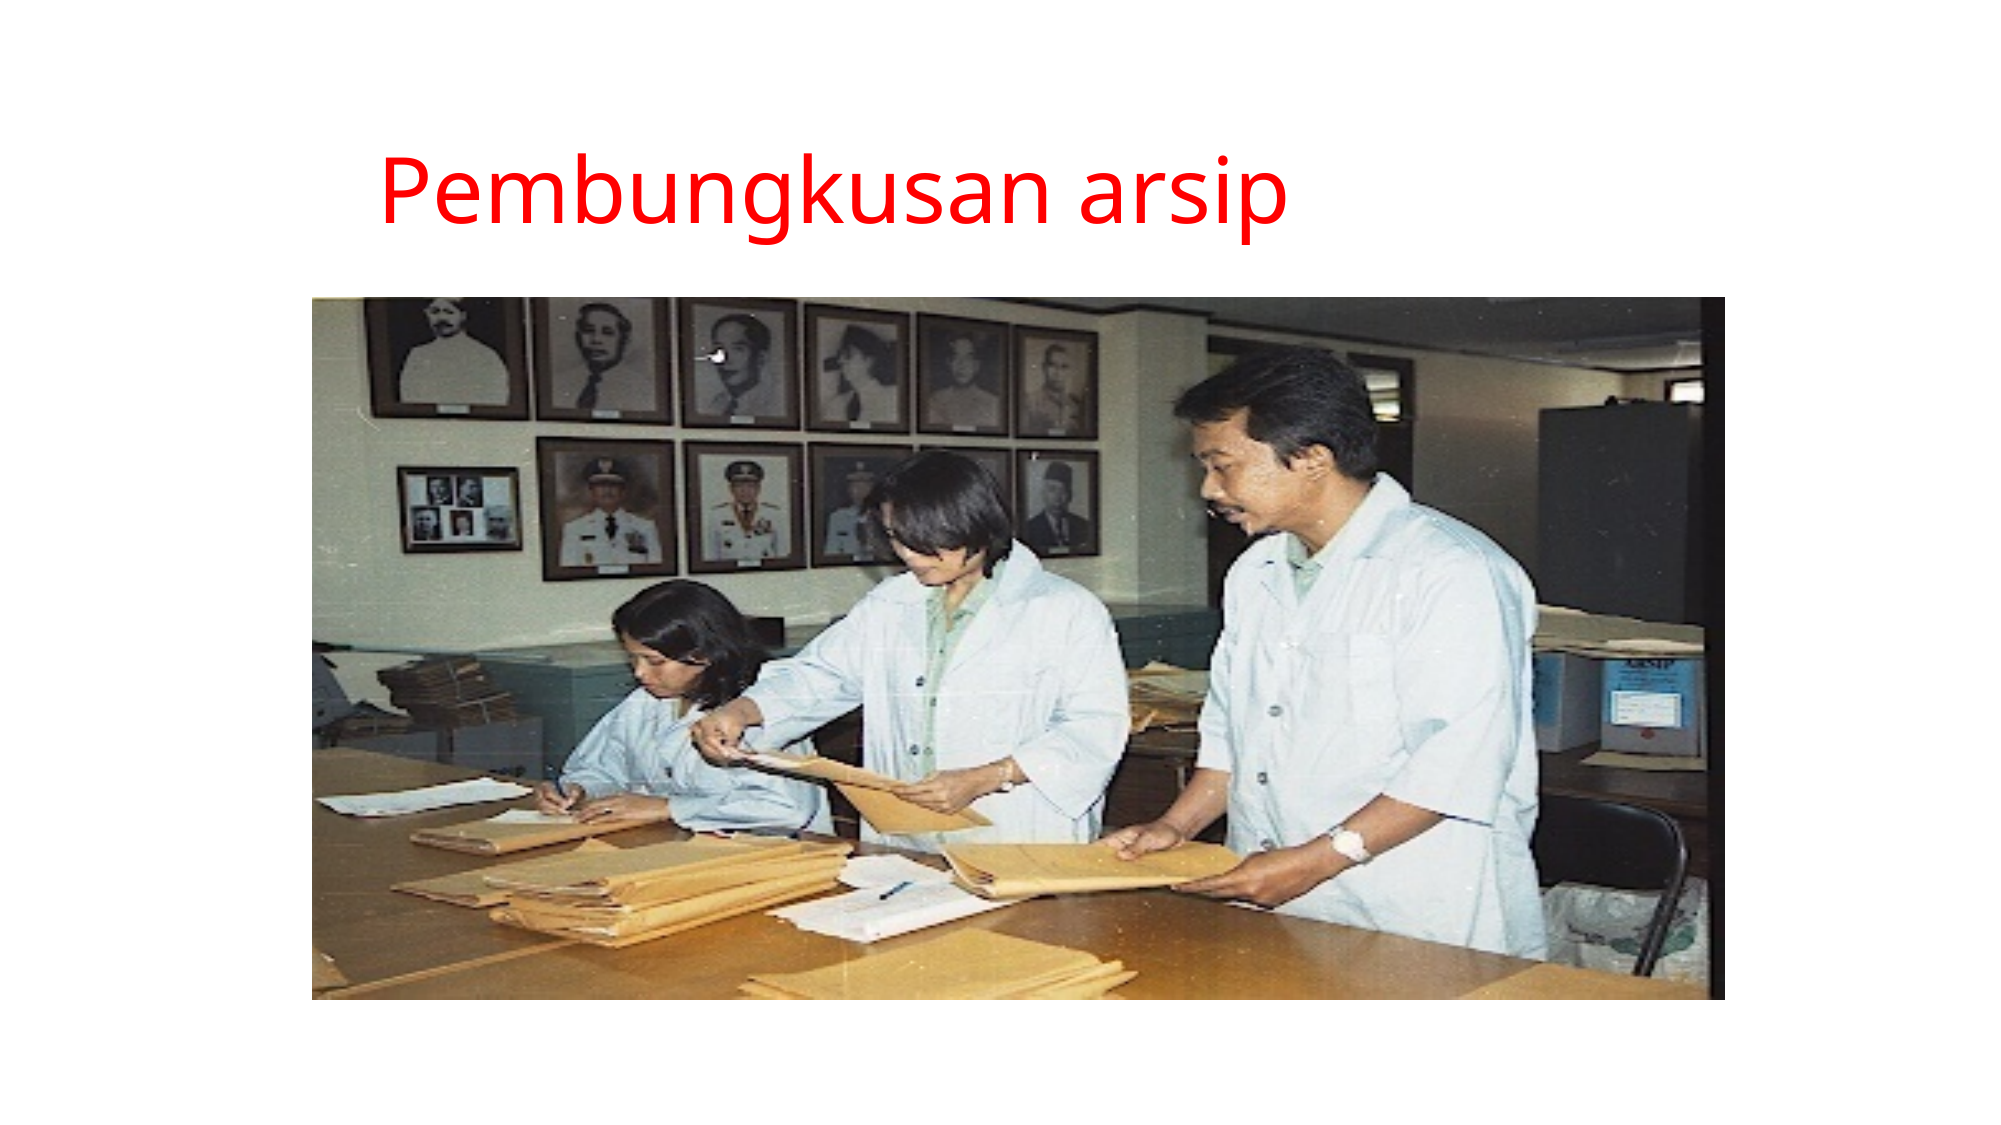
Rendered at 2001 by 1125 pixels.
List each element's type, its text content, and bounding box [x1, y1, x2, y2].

title Pembungkusan arsip [362, 130, 1638, 257]
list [312, 297, 1725, 1000]
